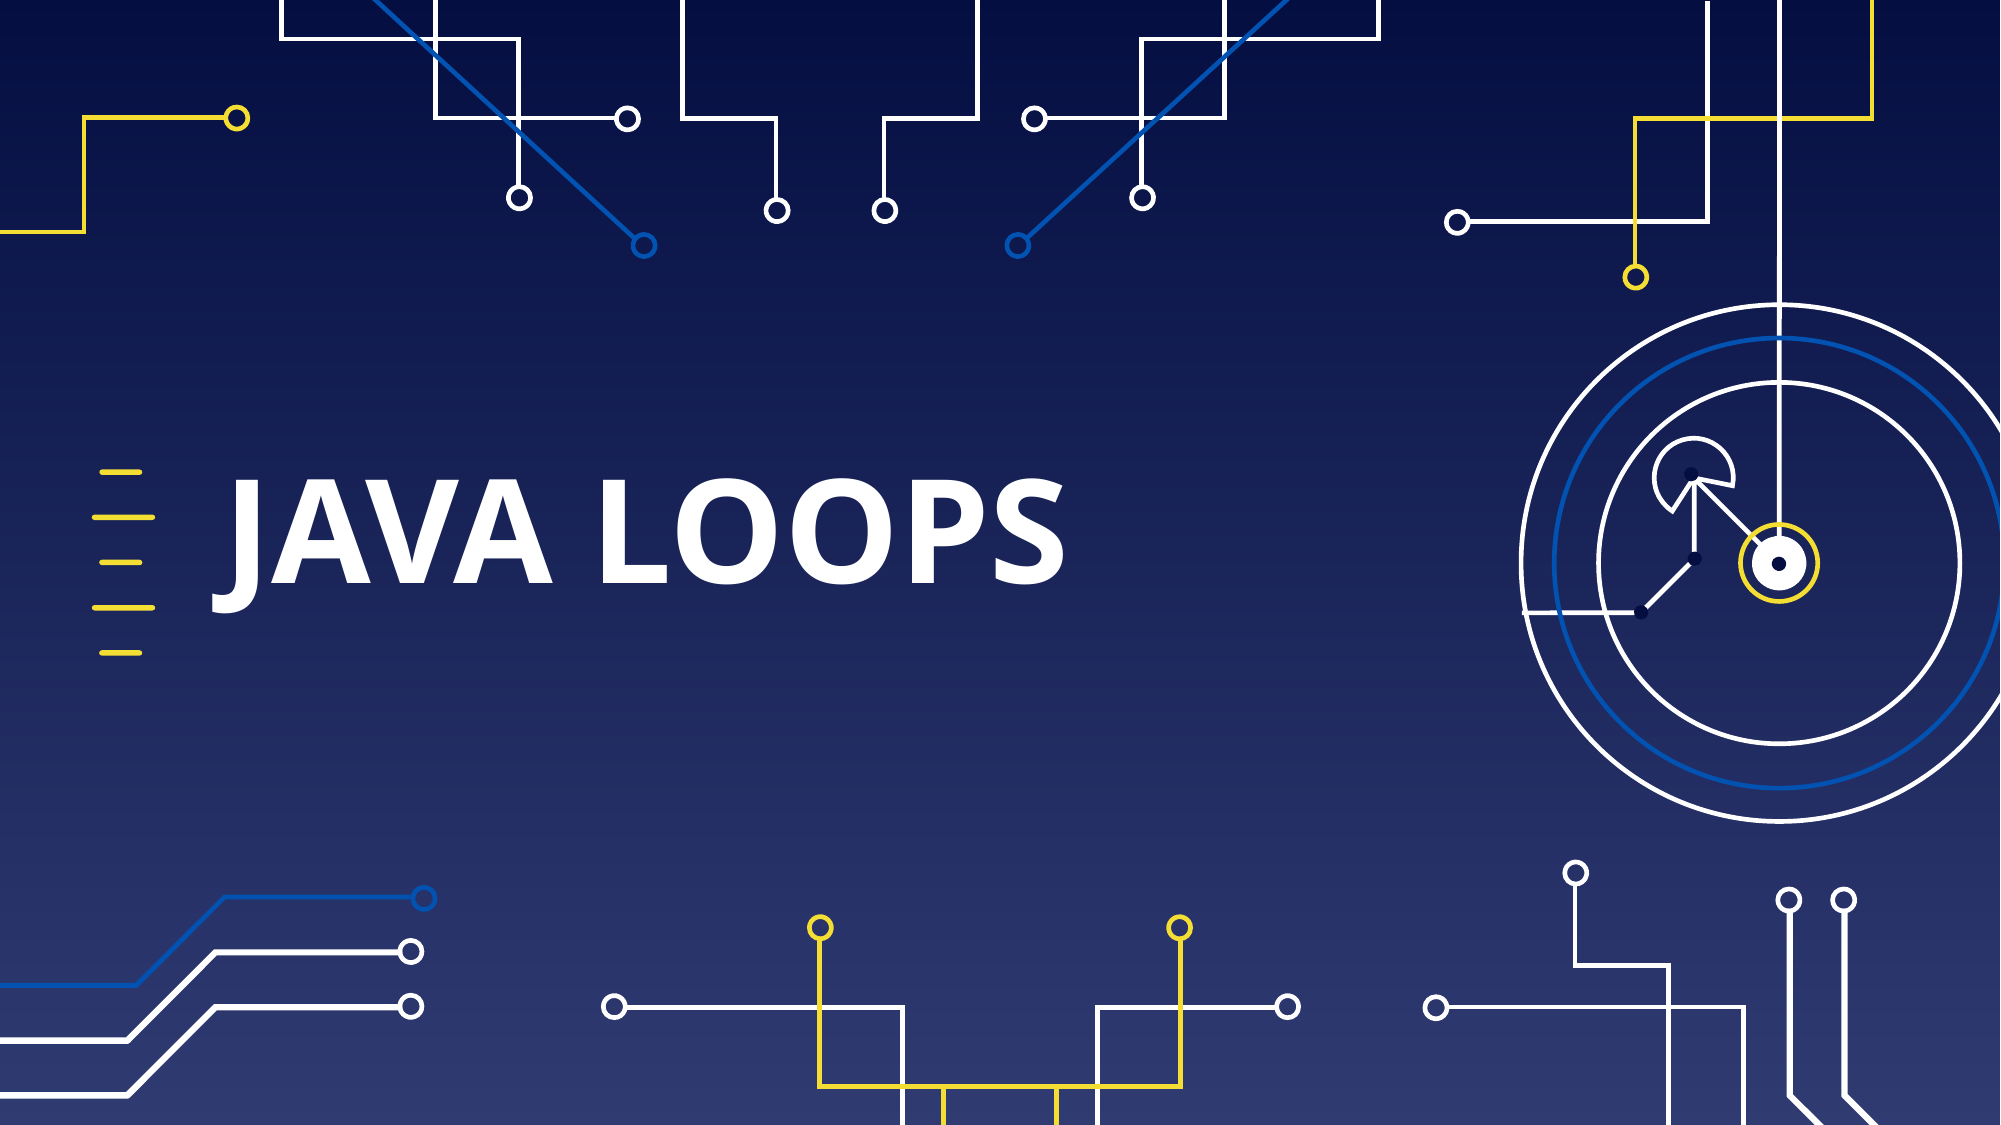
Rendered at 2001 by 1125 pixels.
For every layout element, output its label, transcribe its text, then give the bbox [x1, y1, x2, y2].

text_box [1006, 0, 1498, 261]
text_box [163, 0, 656, 261]
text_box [1419, 95, 2000, 816]
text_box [0, 886, 436, 1098]
title JAVA LOOPS [203, 321, 1387, 730]
